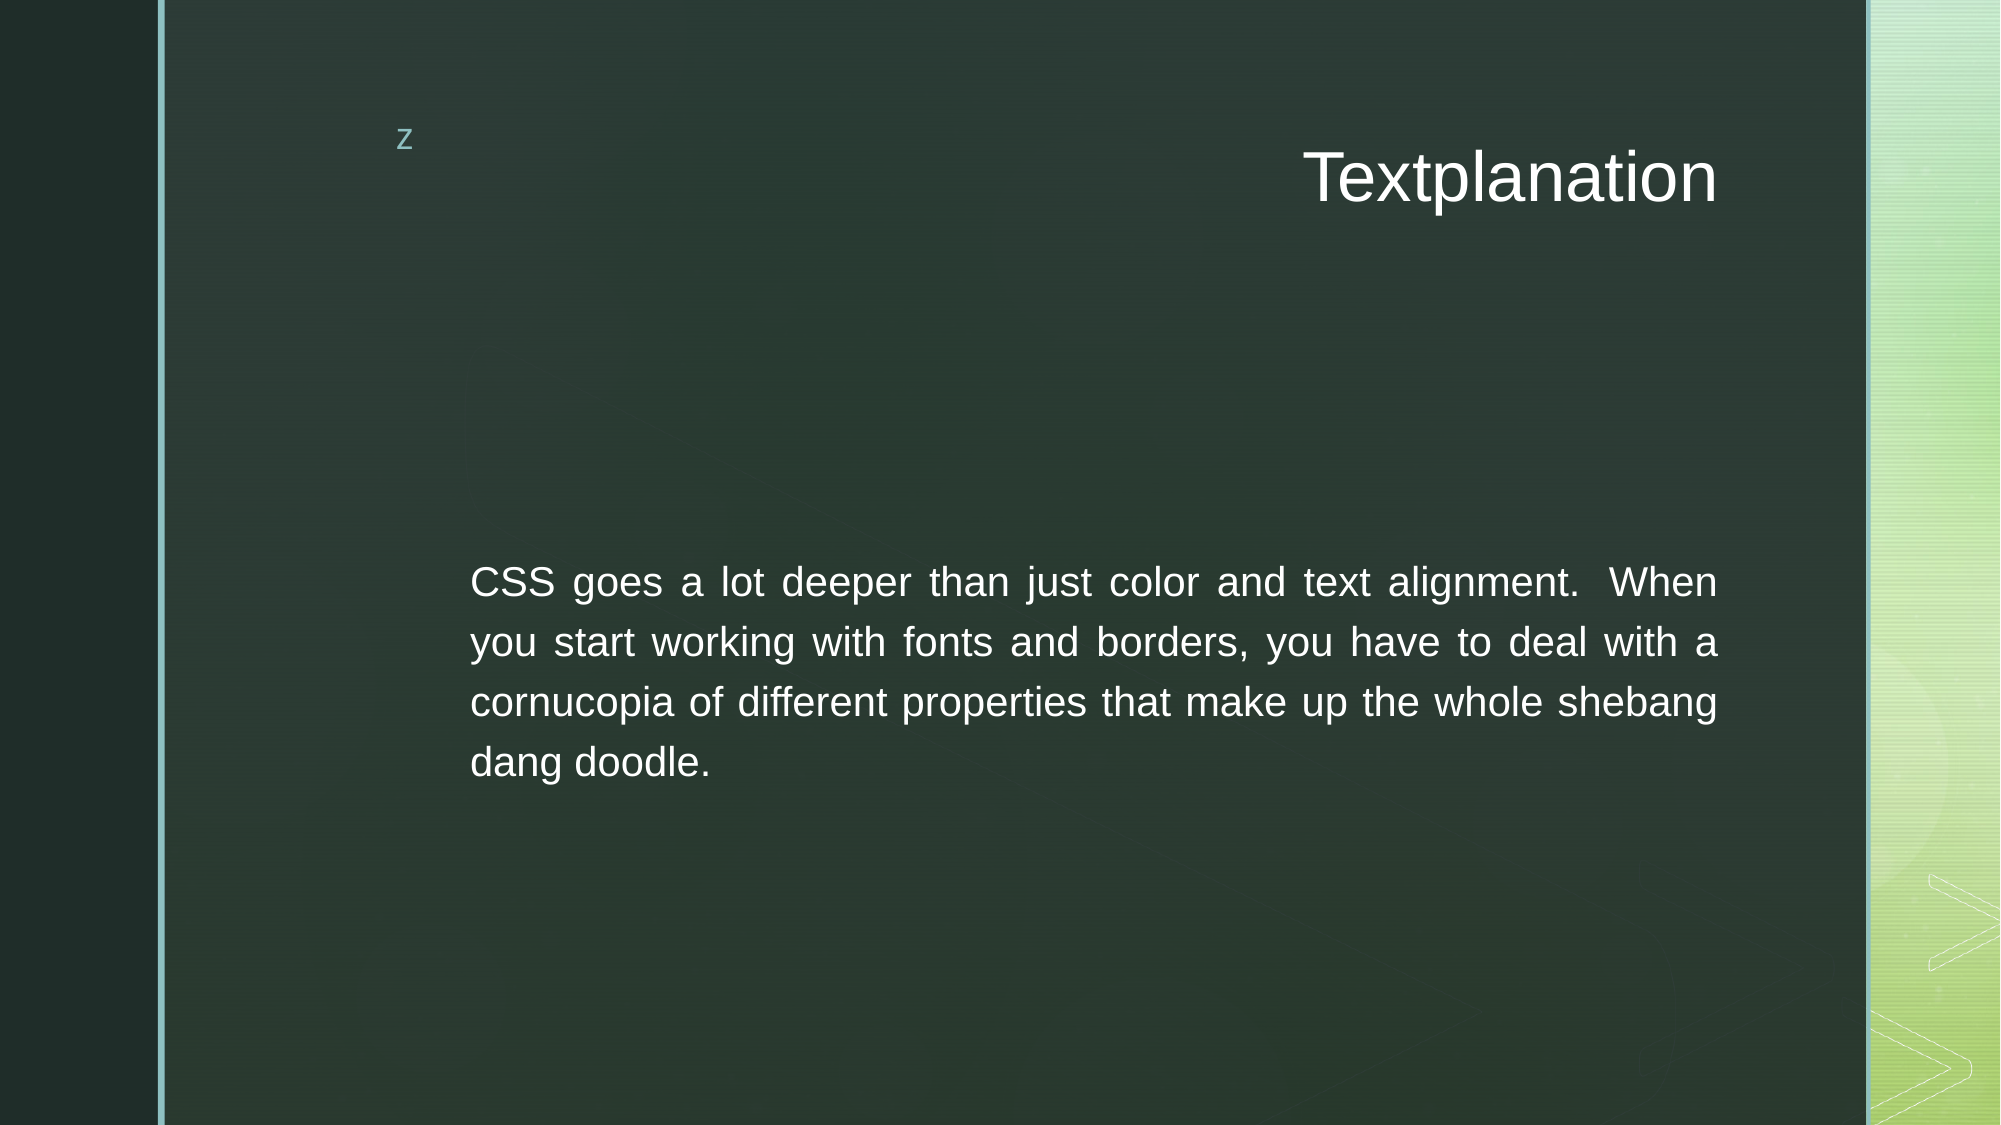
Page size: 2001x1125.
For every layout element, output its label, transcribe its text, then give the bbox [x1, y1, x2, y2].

title Textplanation [428, 132, 1734, 310]
picture [1871, 0, 2001, 1125]
list CSS goes a lot deeper than just color and text alignment. When you start working with fonts and borders, you have to deal with a cornucopia of different properties that make up the whole shebang dang doodle. [454, 336, 1734, 993]
